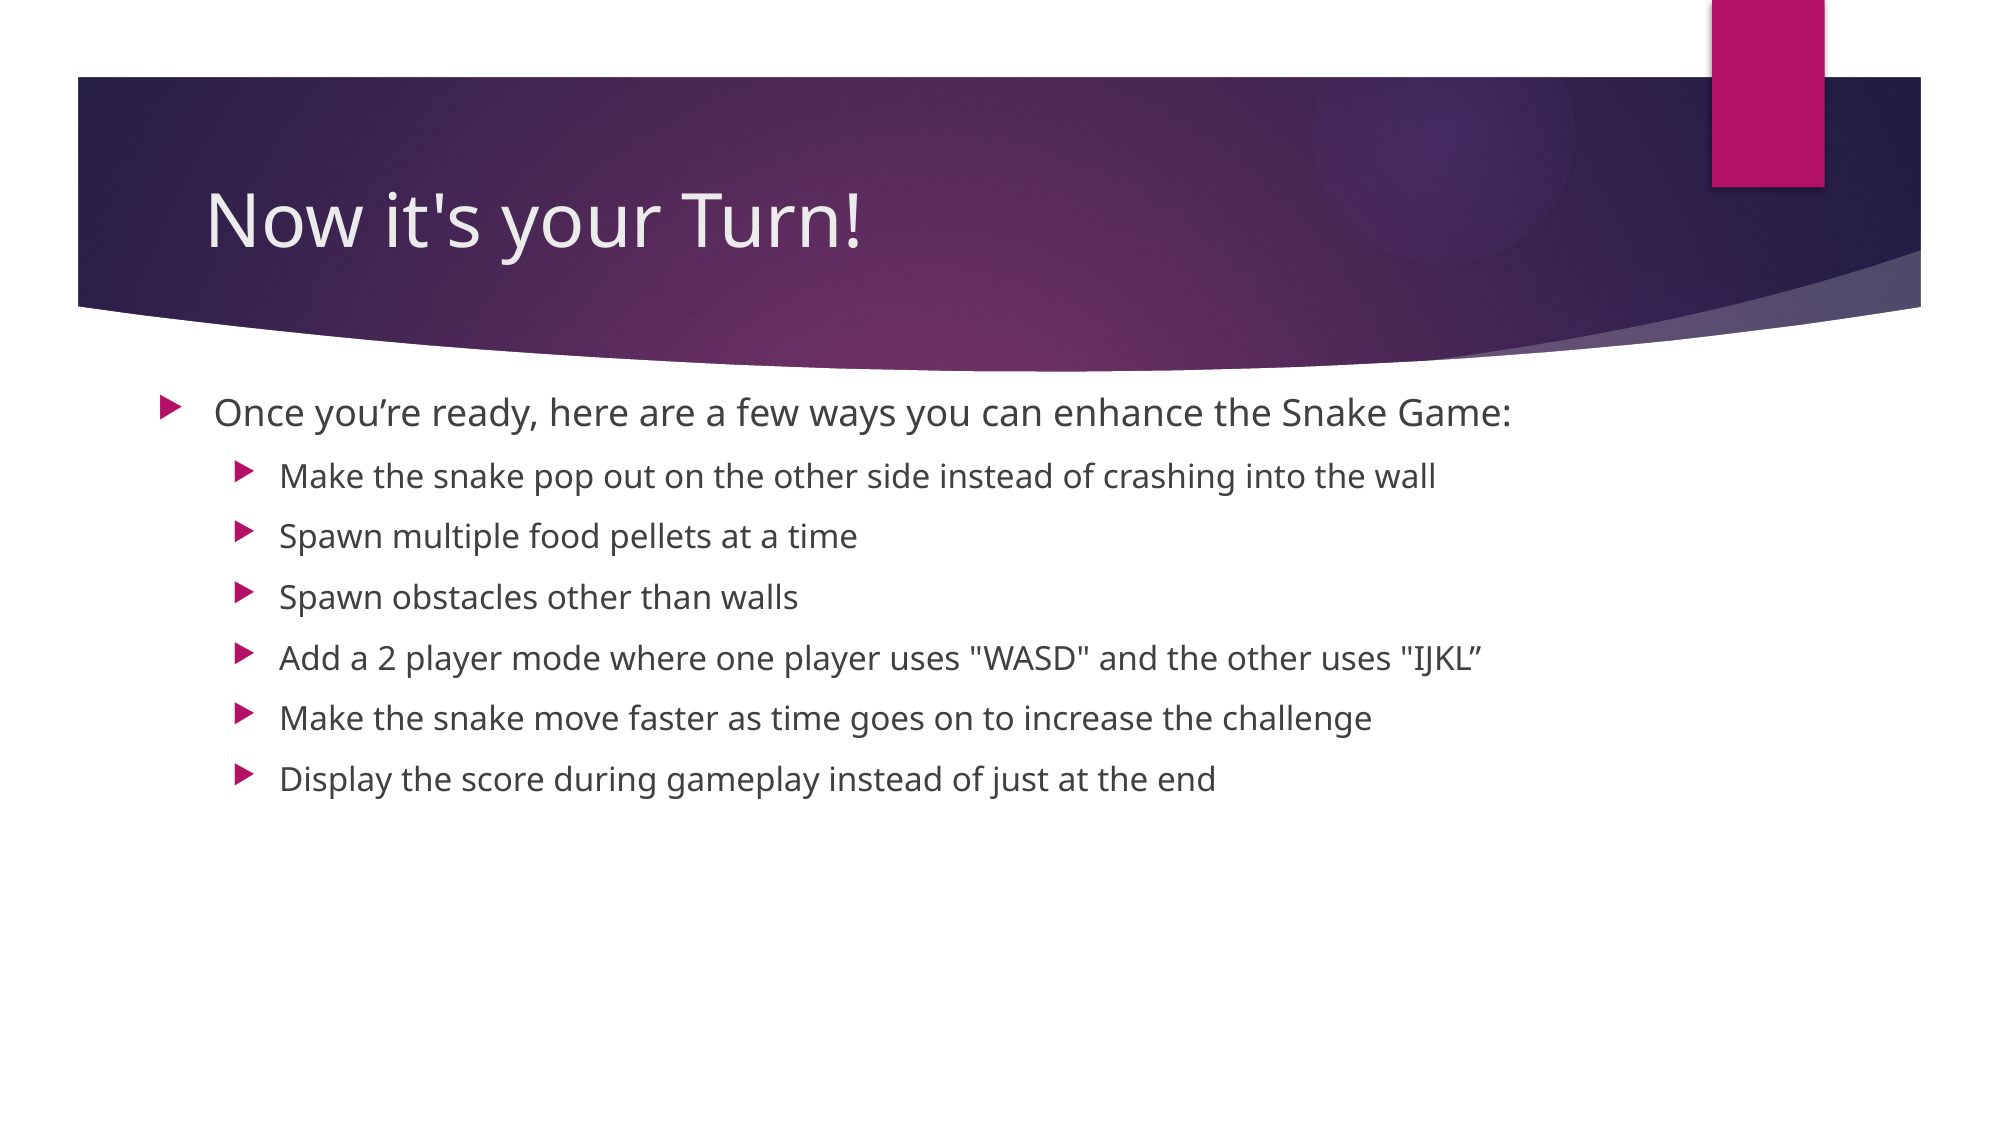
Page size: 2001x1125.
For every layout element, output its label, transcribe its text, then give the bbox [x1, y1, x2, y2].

list Once you’re ready, here are a few ways you can enhance the Snake Game: Make the snake pop out on the other side instead of crashing into the wall Spawn multiple food pellets at a time Spawn obstacles other than walls Add a 2 player mode where one player uses "WASD" and the other uses "IJKL” Make the snake move faster as time goes on to increase the challenge Display the score during gameplay instead of just at the end [142, 381, 1868, 1106]
title Now it's your Turn! [189, 159, 1627, 276]
